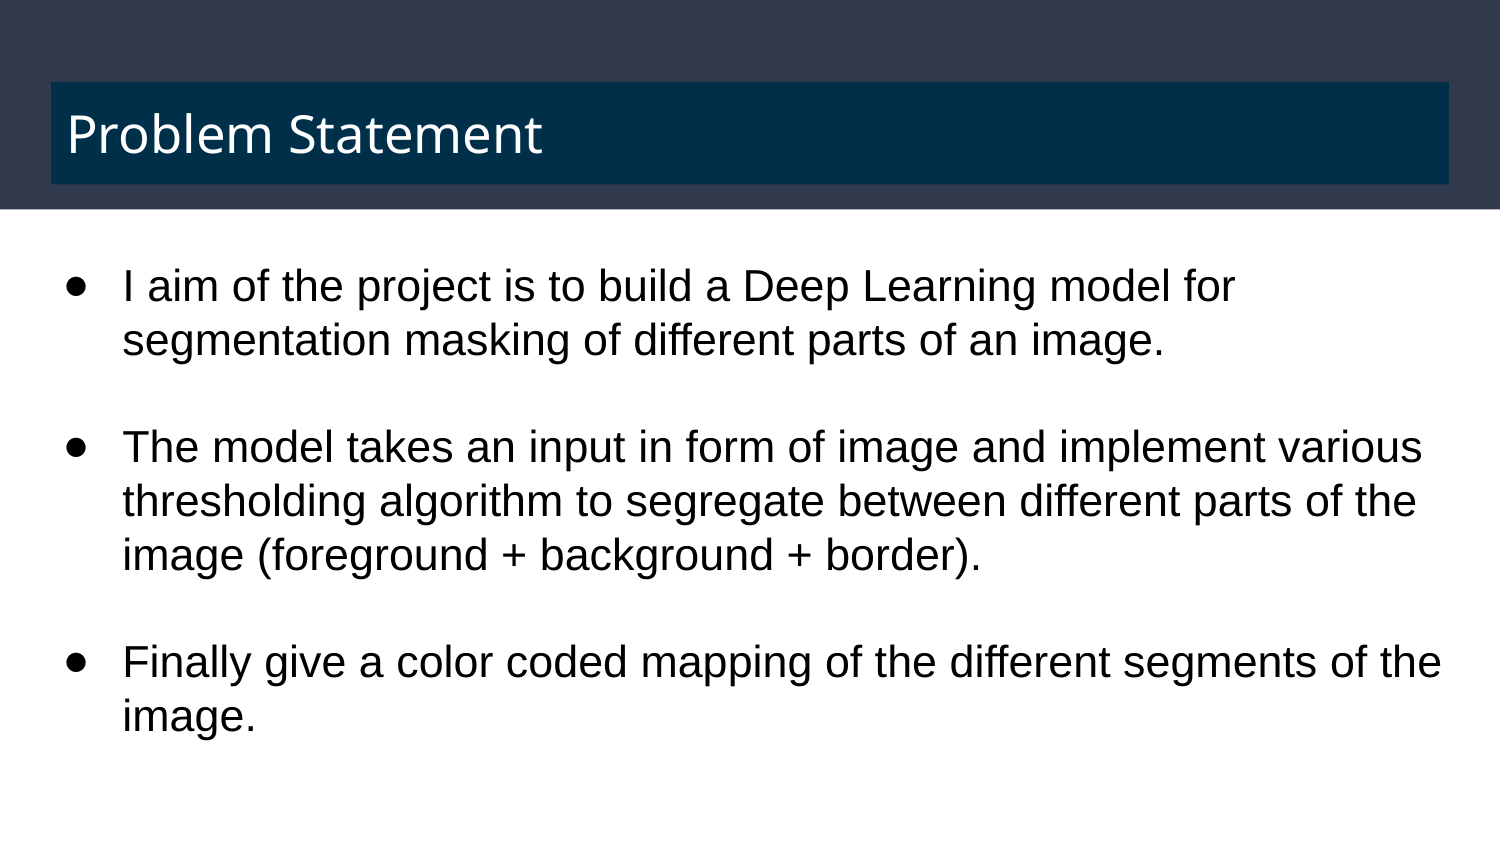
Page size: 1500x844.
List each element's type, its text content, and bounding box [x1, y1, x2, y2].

text_box I aim of the project is to build a Deep Learning model for segmentation masking of different parts of an image. The model takes an input in form of image and implement various thresholding algorithm to segregate between different parts of the image (foreground + background + border). Finally give a color coded mapping of the different segments of the image. [32, 241, 1478, 824]
title Problem Statement [51, 82, 1449, 185]
